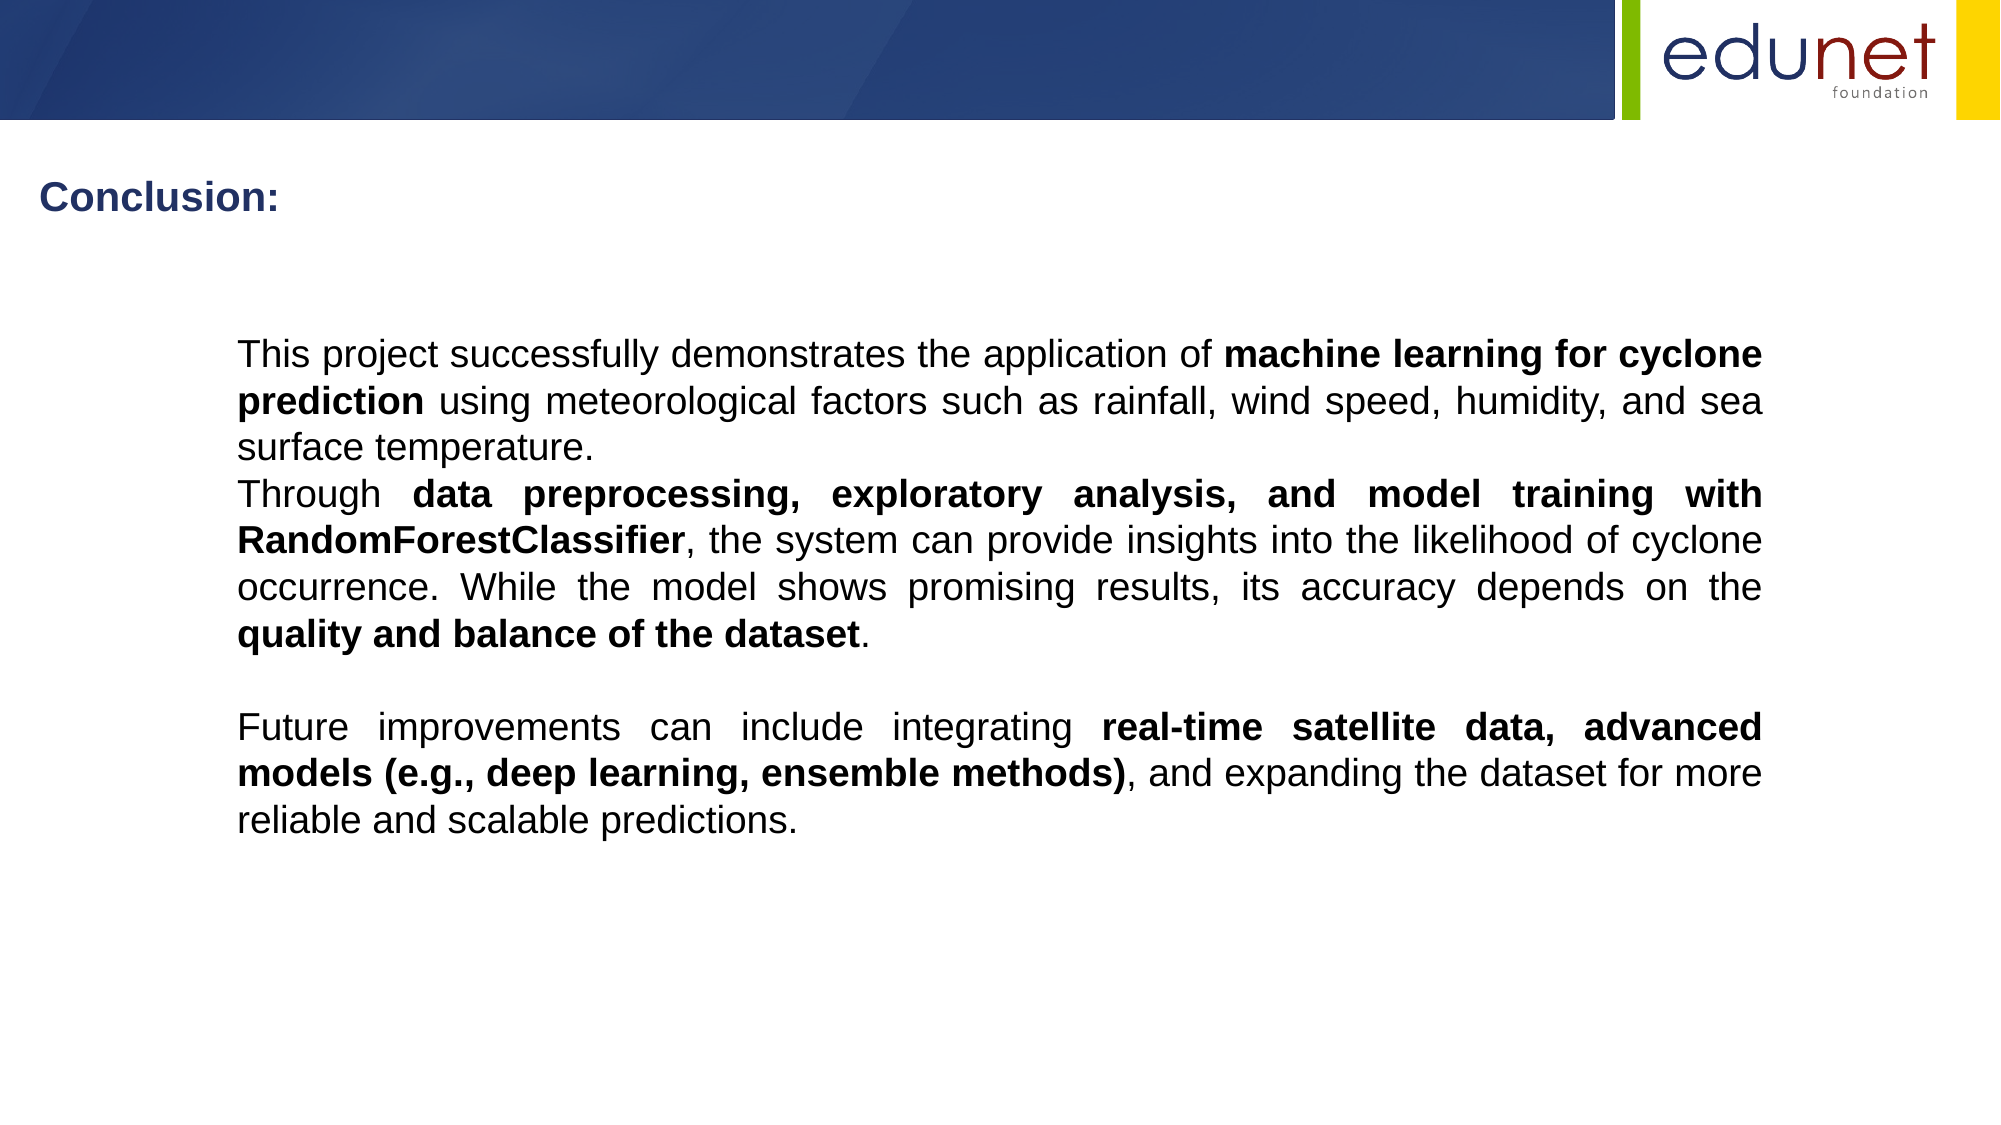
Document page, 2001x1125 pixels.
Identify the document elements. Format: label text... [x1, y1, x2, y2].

picture [1652, 12, 1948, 108]
text_box Conclusion: [24, 162, 1026, 227]
text_box This project successfully demonstrates the application of machine learning for cyclone prediction using meteorological factors such as rainfall, wind speed, humidity, and sea surface temperature. Through data preprocessing, exploratory analysis, and model training with RandomForestClassifier, the system can provide insights into the likelihood of cyclone occurrence. While the model shows promising results, its accuracy depends on the quality and balance of the dataset. Future improvements can include integrating real-time satellite data, advanced models (e.g., deep learning, ensemble methods), and expanding the dataset for more reliable and scalable predictions. [222, 321, 1778, 849]
